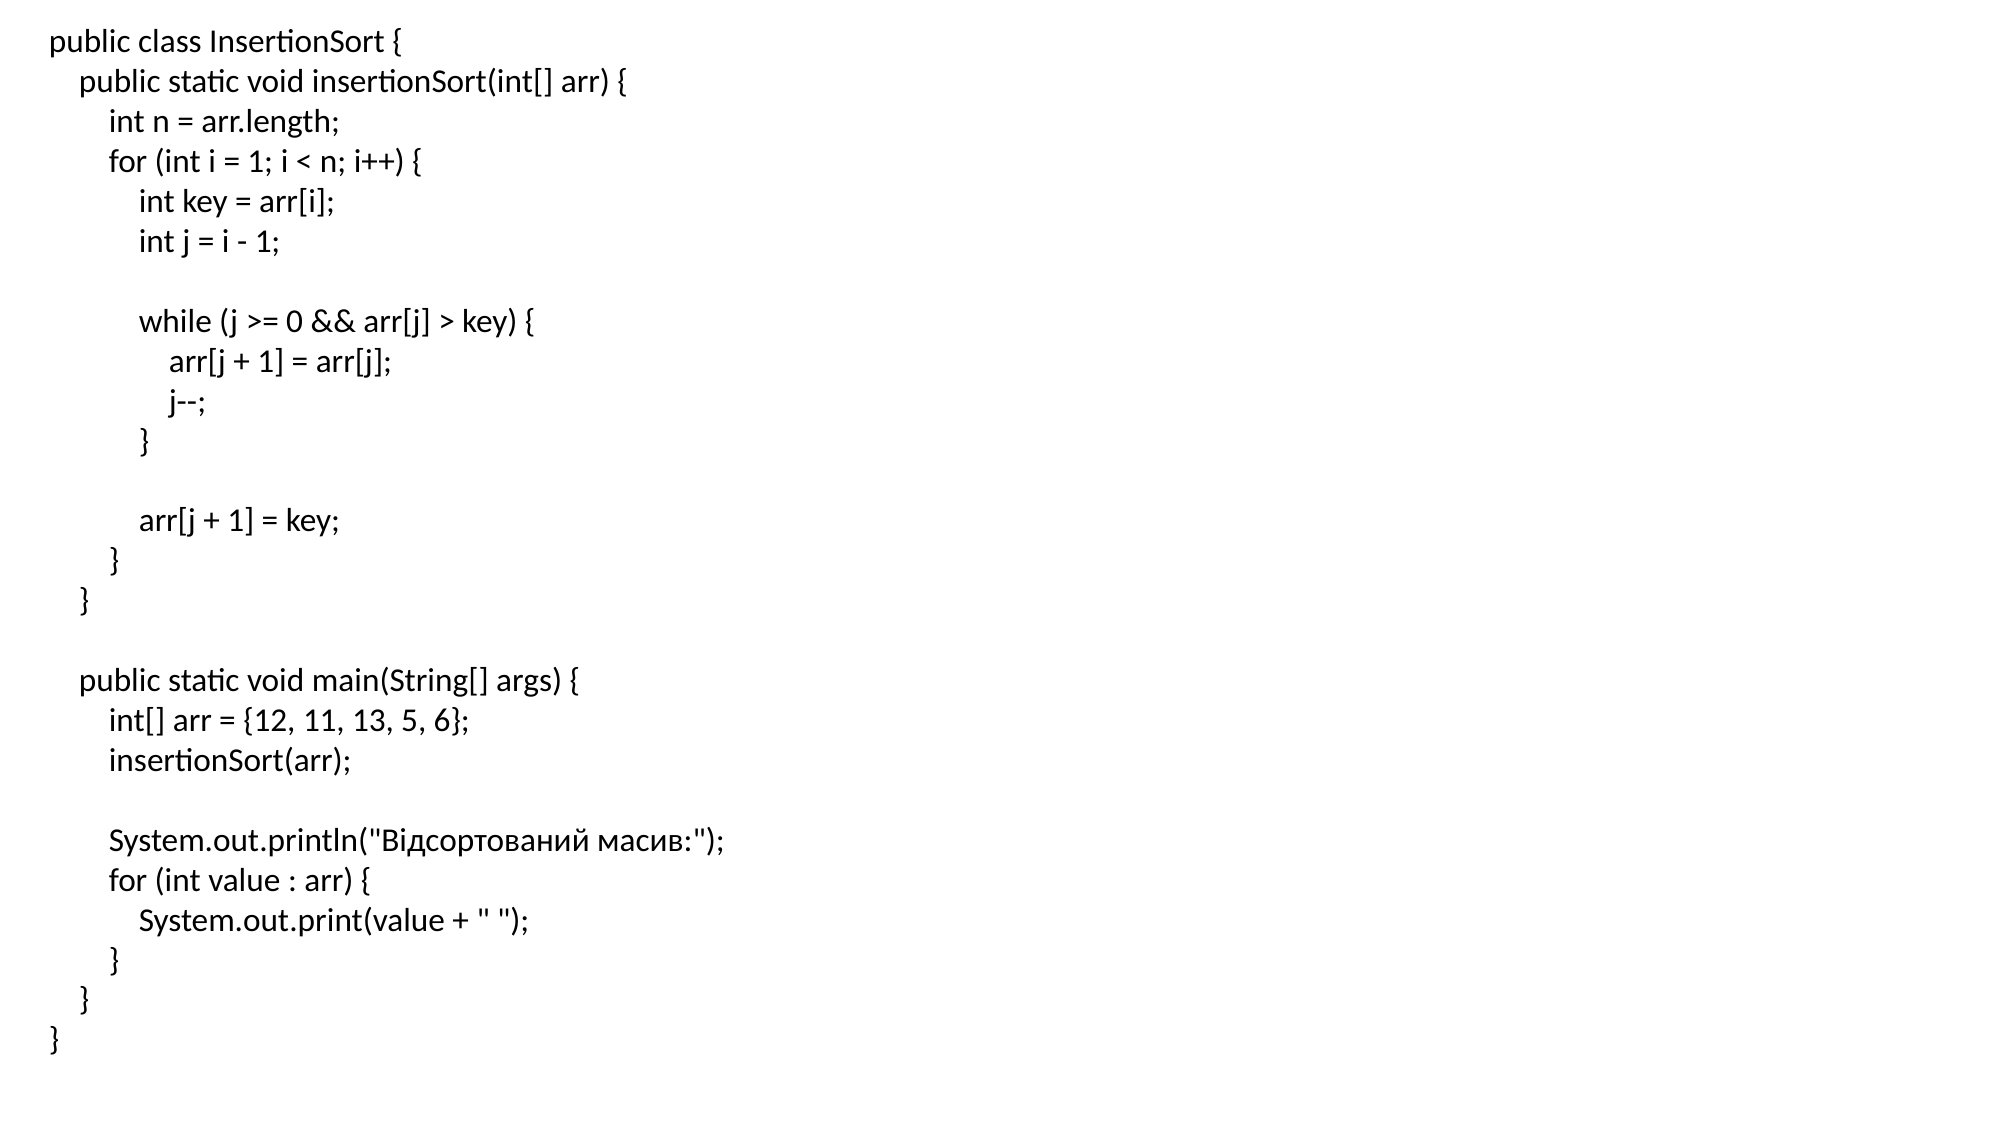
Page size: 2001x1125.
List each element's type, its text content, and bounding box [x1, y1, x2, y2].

text_box public class InsertionSort { public static void insertionSort(int[] arr) { int n = arr.length; for (int i = 1; i < n; i++) { int key = arr[i]; int j = i - 1; while (j >= 0 && arr[j] > key) { arr[j + 1] = arr[j]; j--; } arr[j + 1] = key; } } public static void main(String[] args) { int[] arr = {12, 11, 13, 5, 6}; insertionSort(arr); System.out.println("Відсортований масив:"); for (int value : arr) { System.out.print(value + " "); } } } [34, 12, 1478, 1065]
